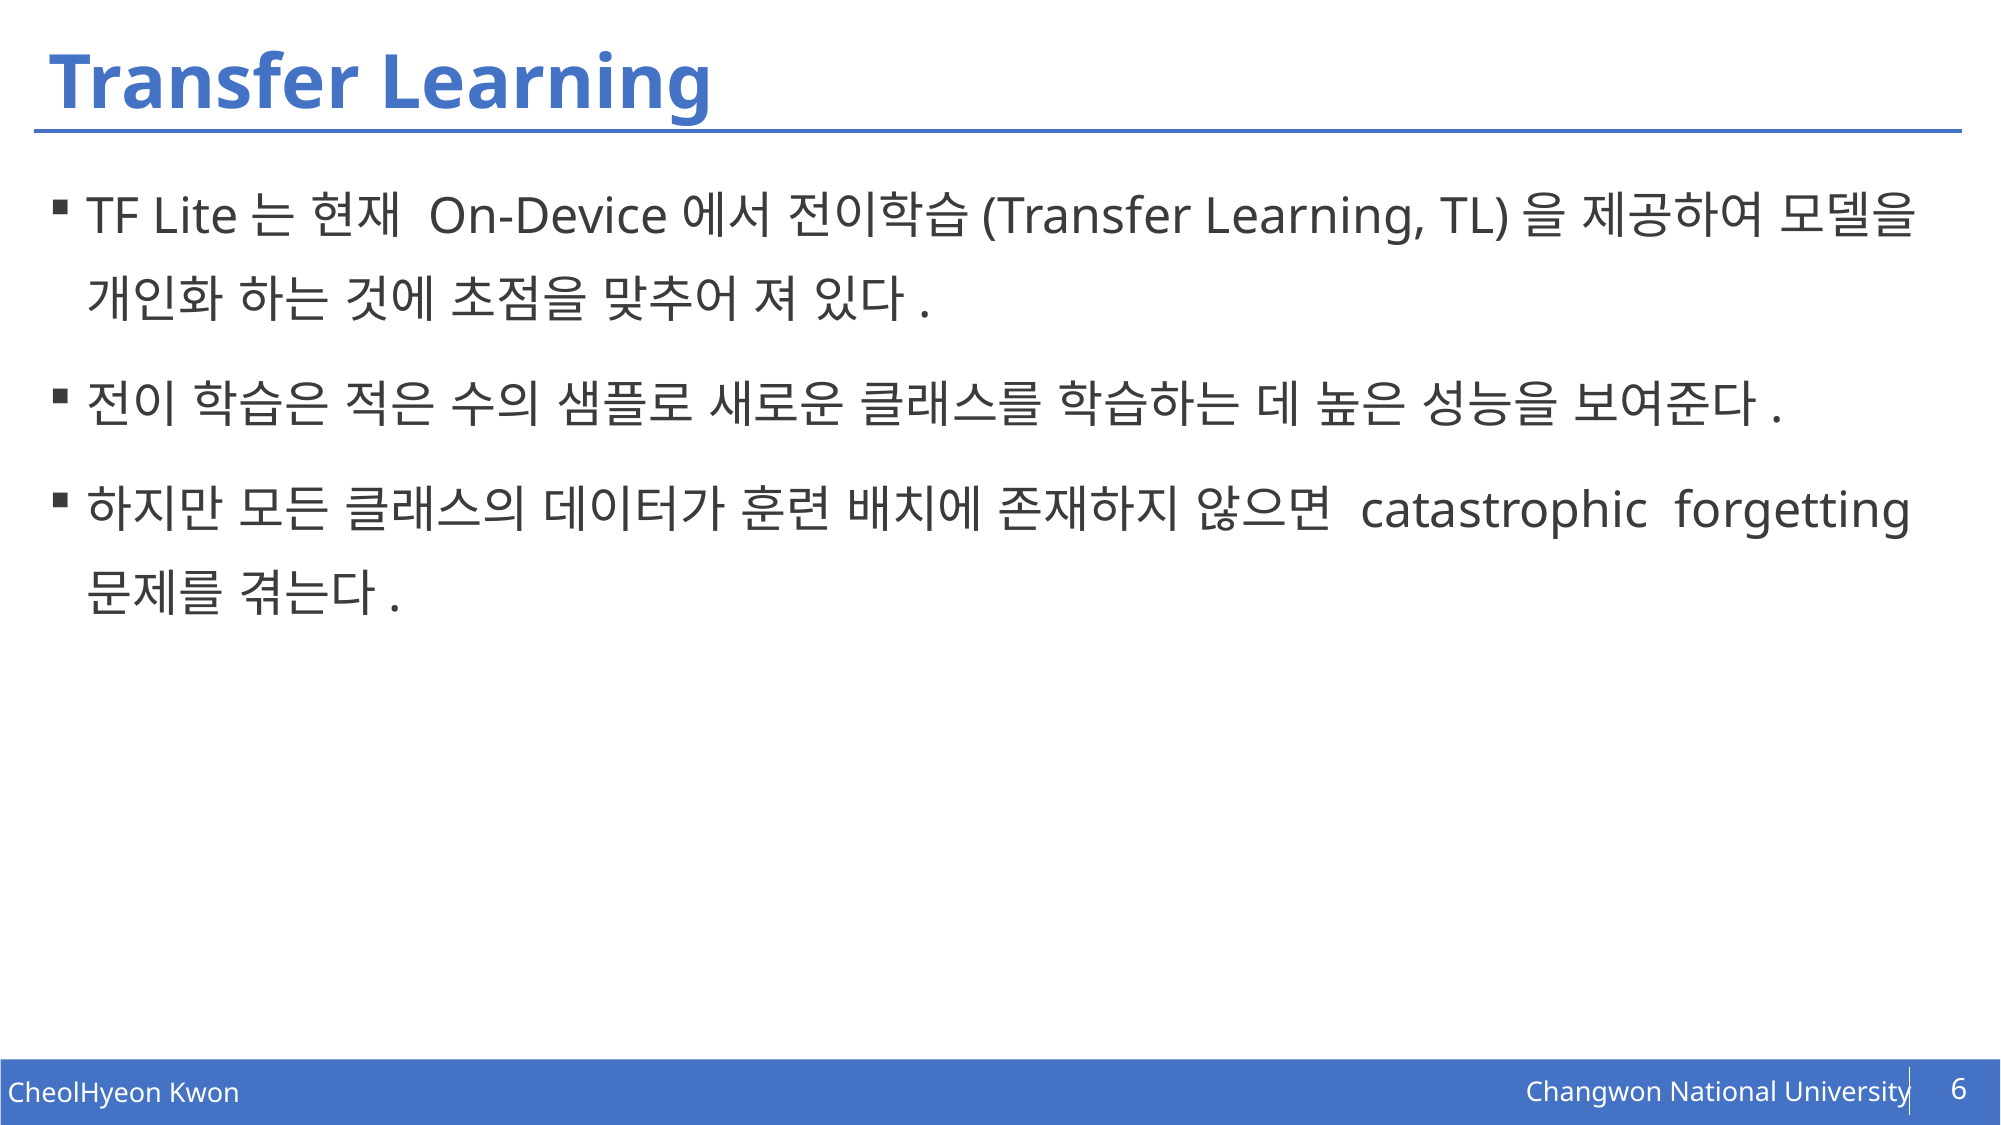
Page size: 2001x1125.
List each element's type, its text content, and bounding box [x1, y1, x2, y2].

slide_number 6 [1922, 1060, 1996, 1121]
title Transfer Learning [33, 27, 1963, 143]
list TF Lite는 현재 On-Device에서 전이학습(Transfer Learning, TL)을 제공하여 모델을 개인화 하는 것에 초점을 맞추어 져 있다. 전이 학습은 적은 수의 샘플로 새로운 클래스를 학습하는 데 높은 성능을 보여준다. 하지만 모든 클래스의 데이터가 훈련 배치에 존재하지 않으면 catastrophic forgetting 문제를 겪는다. [33, 152, 1963, 997]
